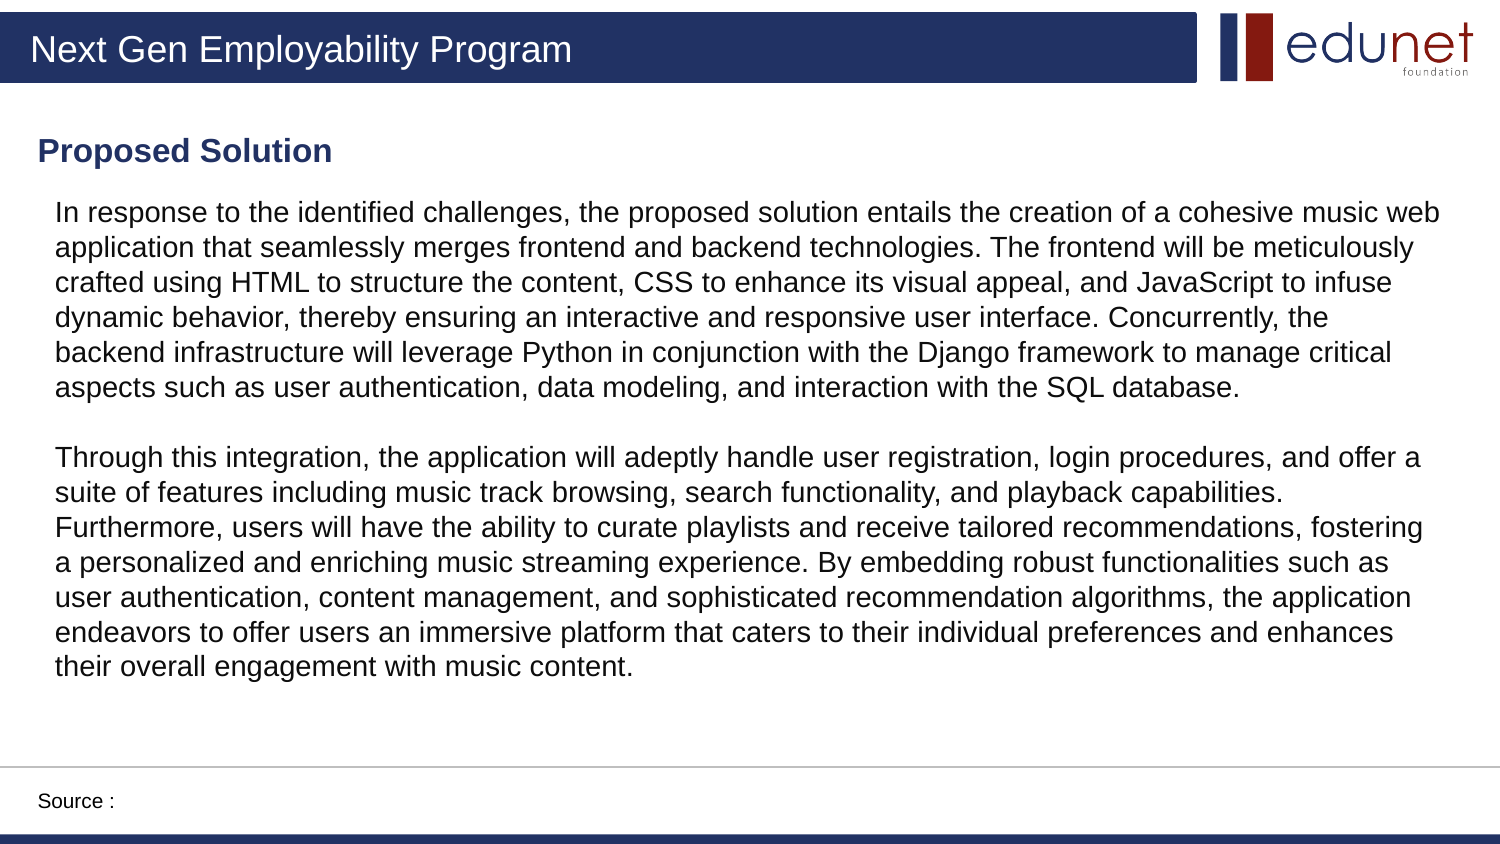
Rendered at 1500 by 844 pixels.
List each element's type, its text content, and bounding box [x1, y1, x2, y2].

text_box Source : [22, 776, 139, 826]
text_box In response to the identified challenges, the proposed solution entails the creation of a cohesive music web application that seamlessly merges frontend and backend technologies. The frontend will be meticulously crafted using HTML to structure the content, CSS to enhance its visual appeal, and JavaScript to infuse dynamic behavior, thereby ensuring an interactive and responsive user interface. Concurrently, the backend infrastructure will leverage Python in conjunction with the Django framework to manage critical aspects such as user authentication, data modeling, and interaction with the SQL database. [40, 185, 1460, 411]
text_box Through this integration, the application will adeptly handle user registration, login procedures, and offer a suite of features including music track browsing, search functionality, and playback capabilities. Furthermore, users will have the ability to curate playlists and receive tailored recommendations, fostering a personalized and enriching music streaming experience. By embedding robust functionalities such as user authentication, content management, and sophisticated recommendation algorithms, the application endeavors to offer users an immersive platform that caters to their individual preferences and enhances their overall engagement with music content. [40, 430, 1445, 691]
title Proposed Solution [22, 114, 505, 168]
picture [1279, 14, 1482, 83]
